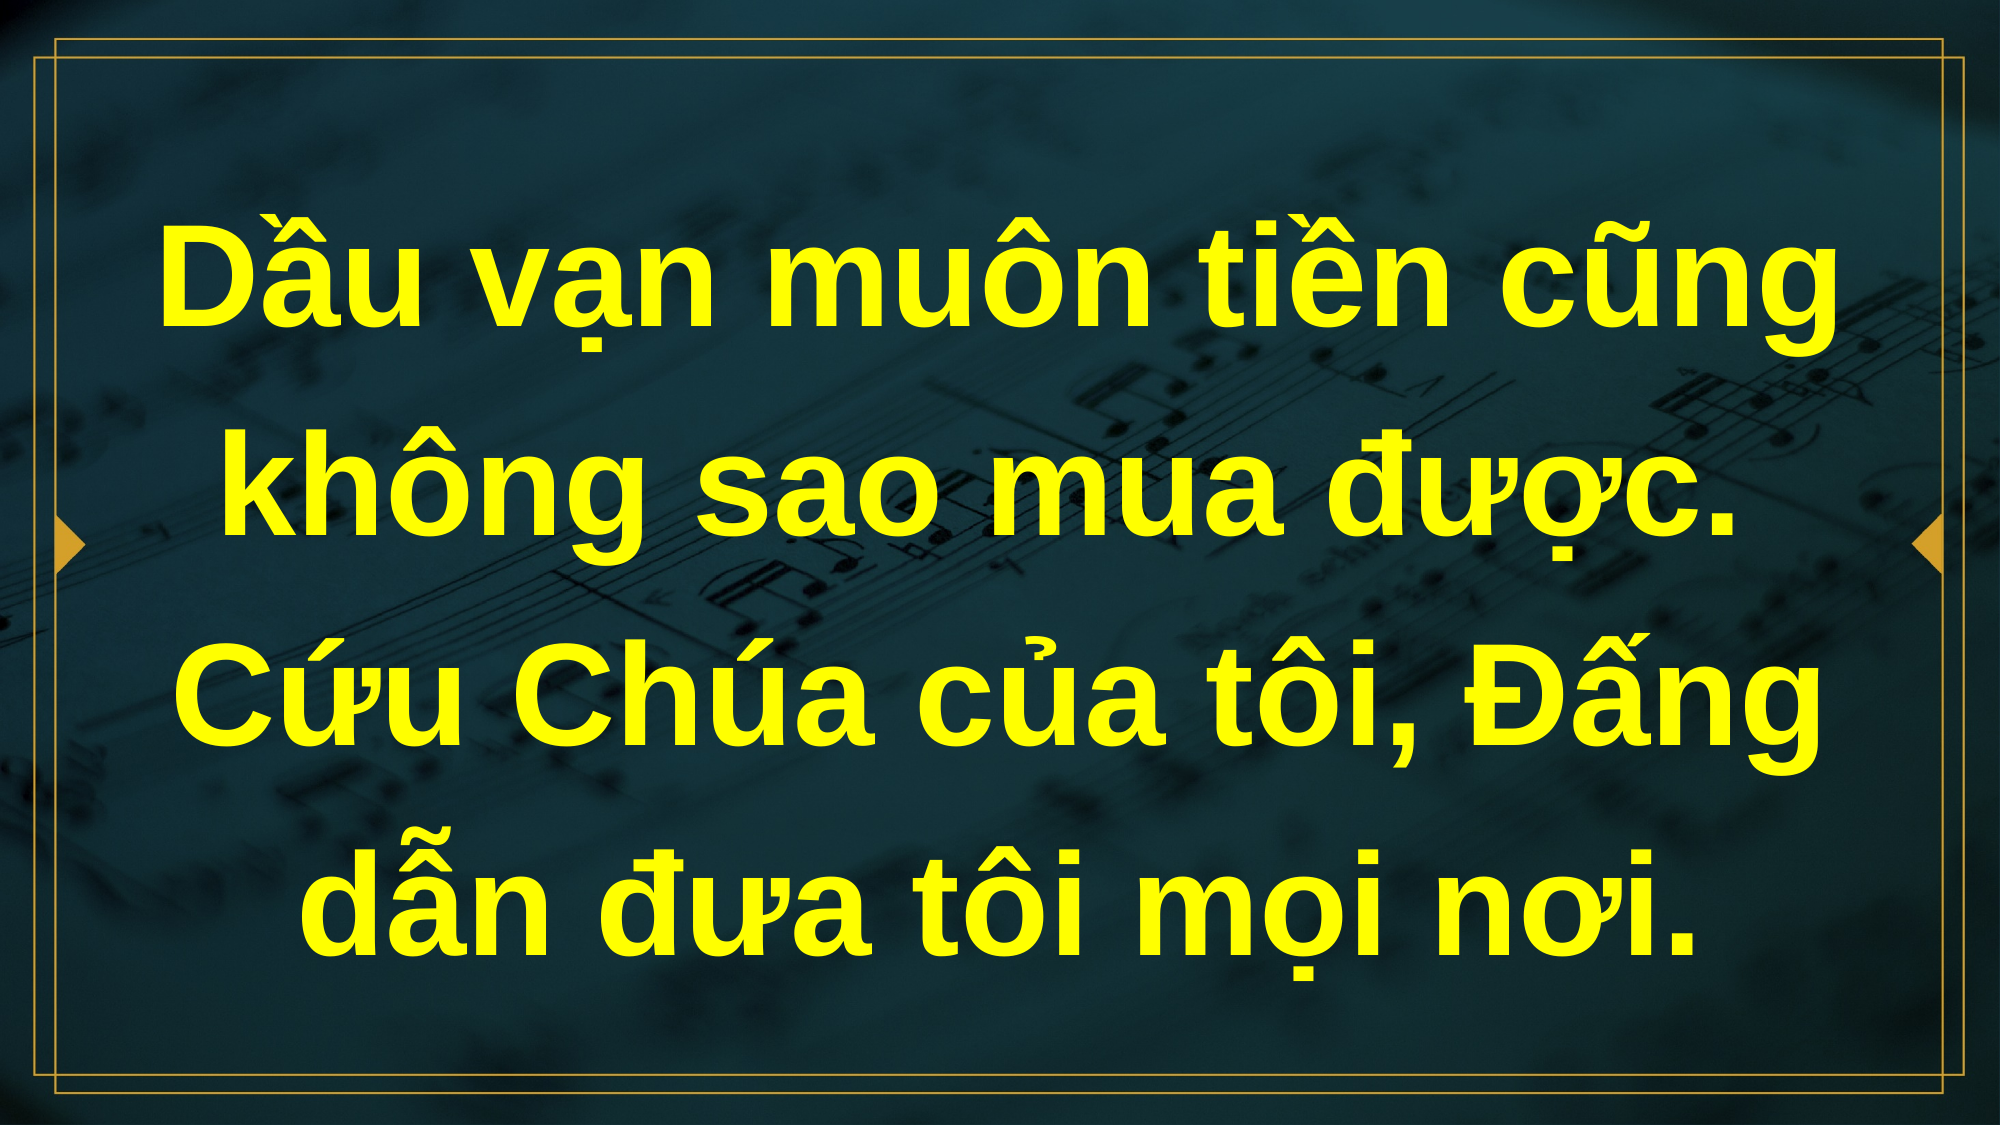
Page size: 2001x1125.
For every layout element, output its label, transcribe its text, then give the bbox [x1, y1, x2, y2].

title Dầu vạn muôn tiền cũng không sao mua được. Cứu Chúa của tôi, Đấng dẫn đưa tôi mọi nơi. [55, 53, 1945, 1077]
picture [0, 0, 2000, 1125]
